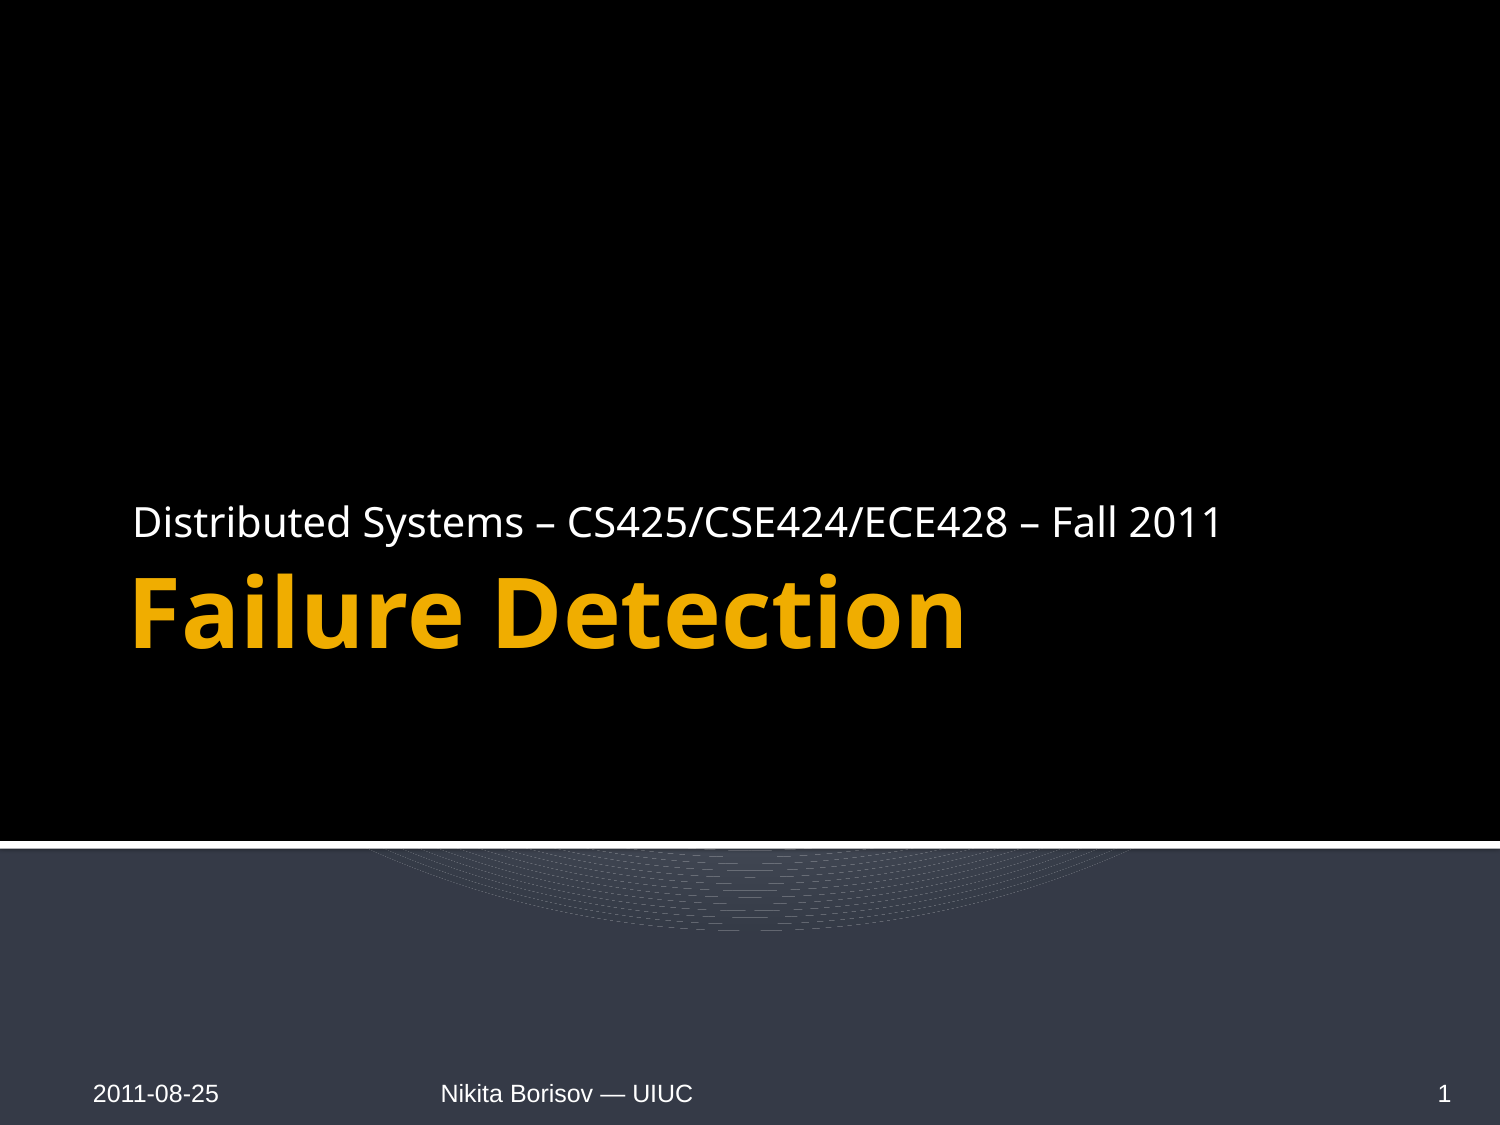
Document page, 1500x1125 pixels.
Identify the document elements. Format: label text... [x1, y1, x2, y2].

slide_number 1 [1345, 1062, 1467, 1108]
footer Nikita Borisov — UIUC [433, 1062, 1337, 1108]
subtitle Distributed Systems – CS425/CSE424/ECE428 – Fall 2011 [112, 299, 1438, 546]
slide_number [75, 1062, 425, 1108]
title Failure Detection [112, 550, 1438, 825]
